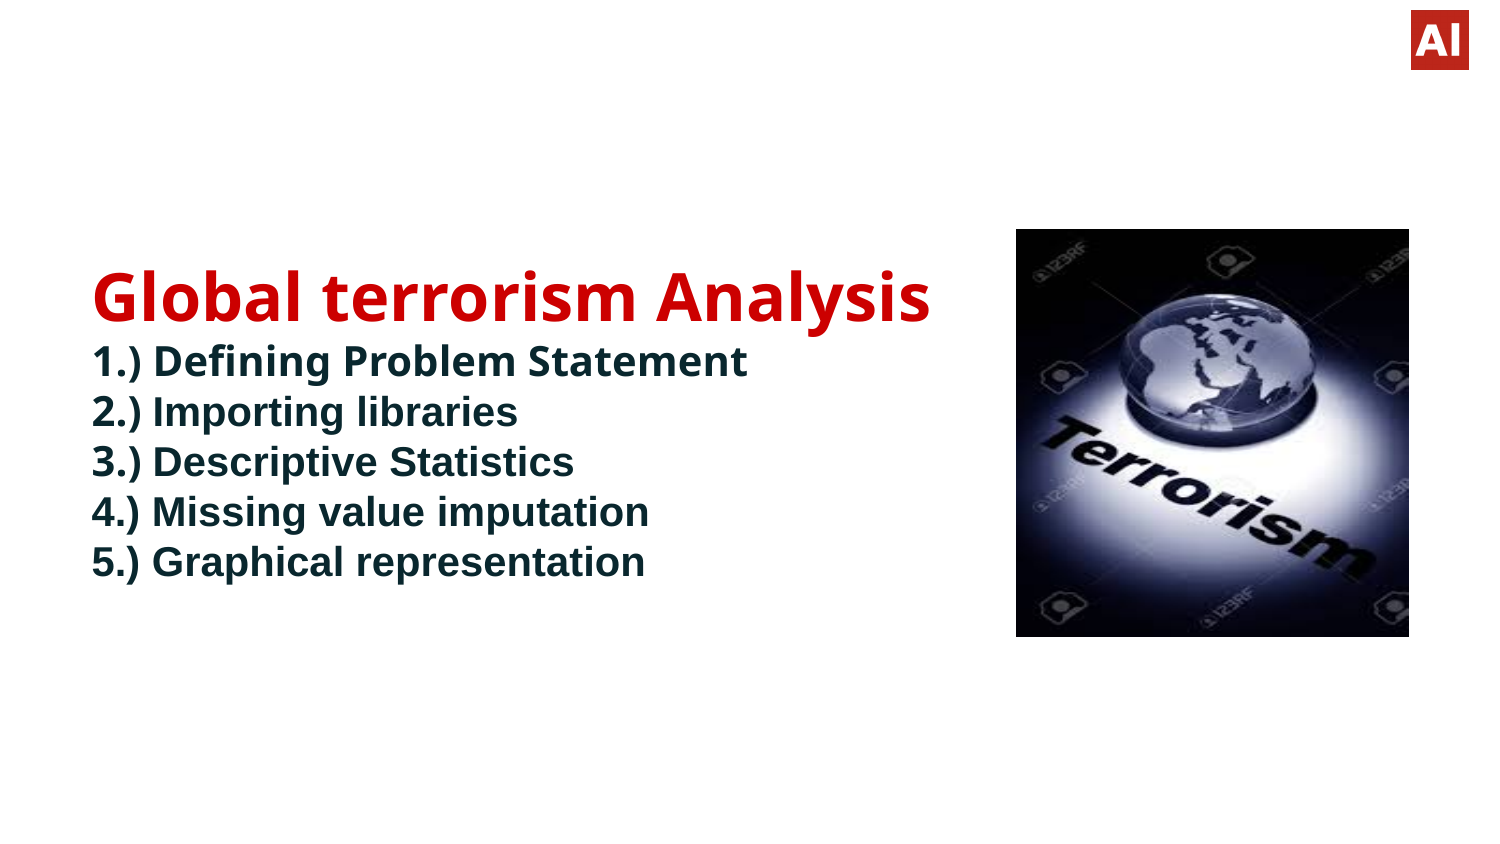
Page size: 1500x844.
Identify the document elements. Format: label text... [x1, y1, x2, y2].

title [51, 83, 1449, 705]
text_box Global terrorism Analysis 1.) Defining Problem Statement 2.) Importing libraries 3.) Descriptive Statistics 4.) Missing value imputation 5.) Graphical representation [76, 108, 992, 730]
picture [1016, 229, 1409, 637]
picture [1411, 10, 1469, 70]
